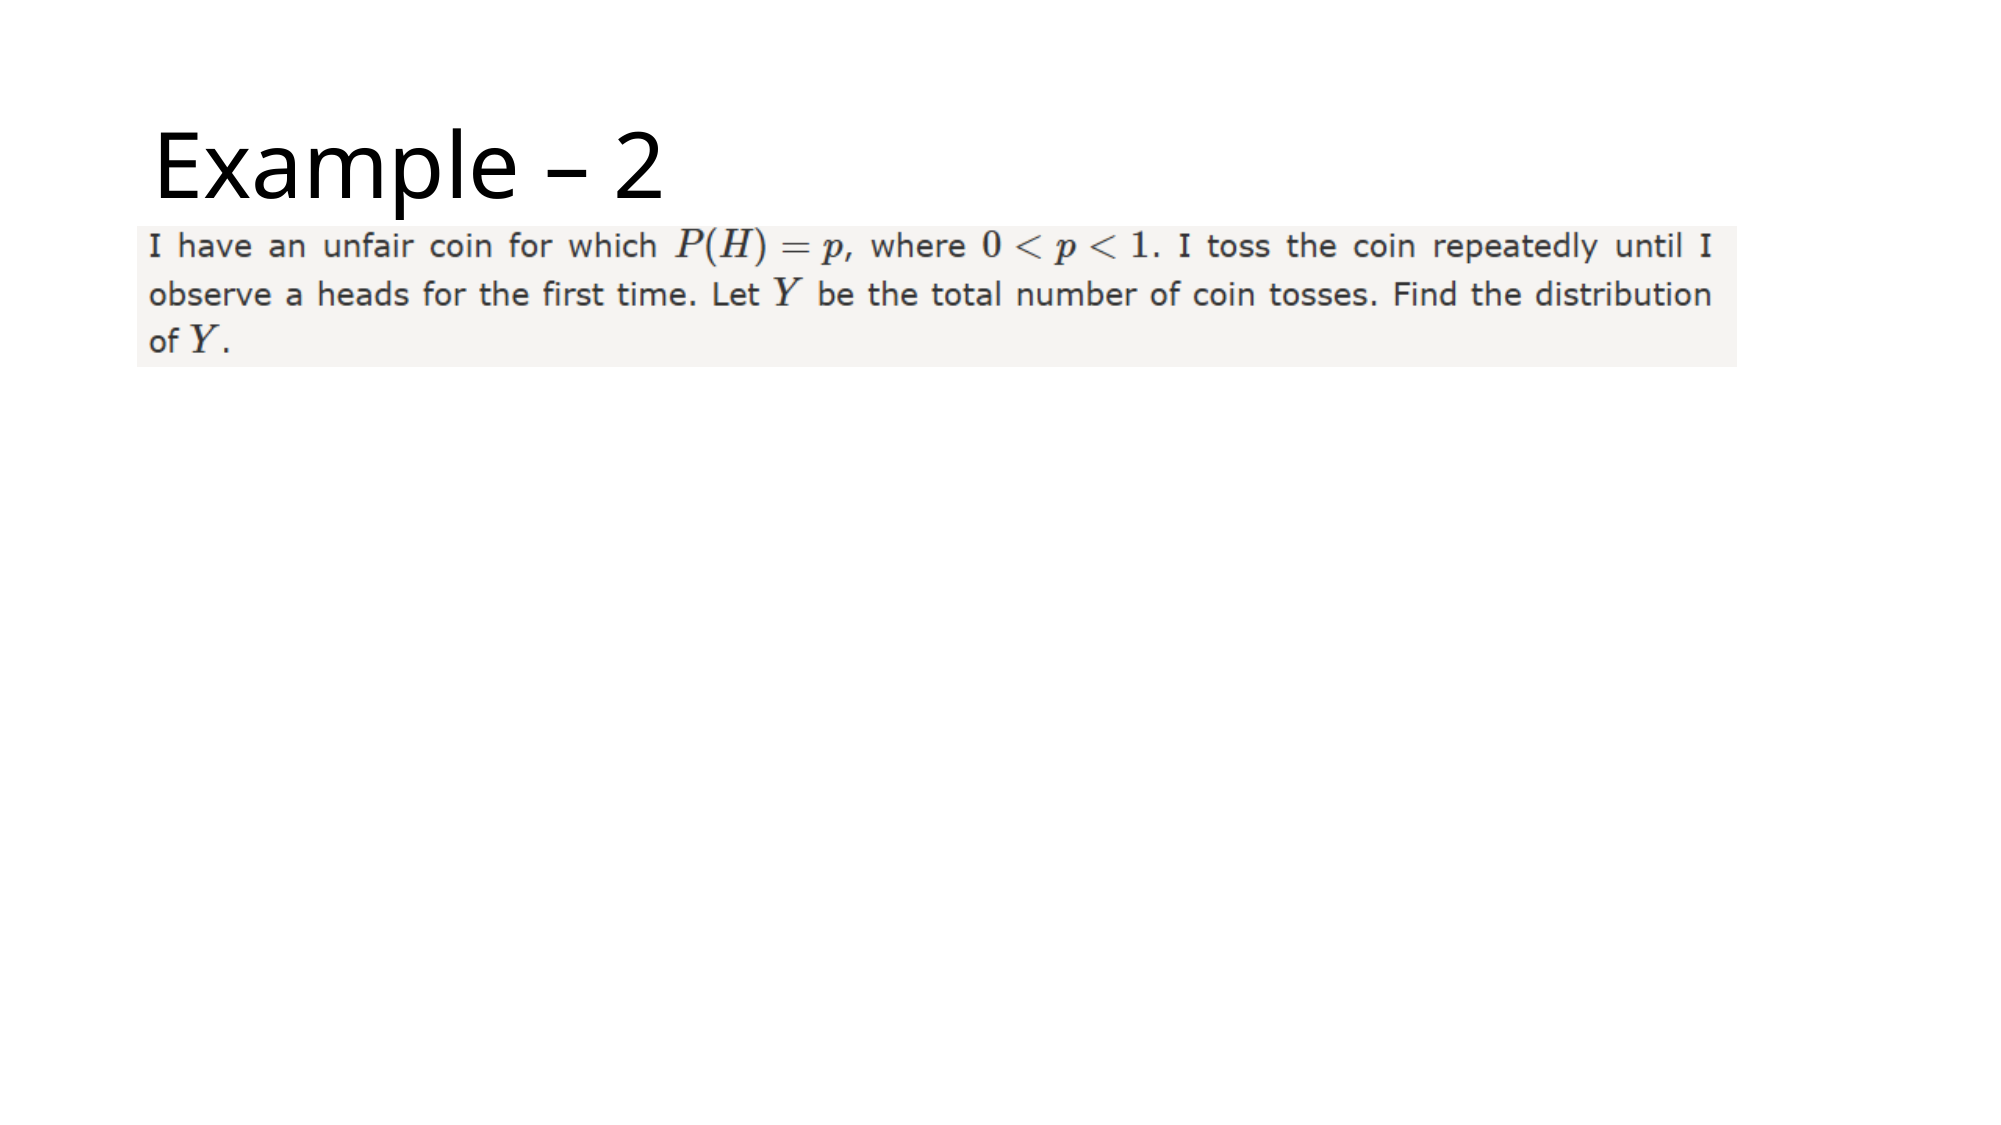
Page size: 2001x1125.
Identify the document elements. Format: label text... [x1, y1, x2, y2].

title Example – 2 [137, 59, 1863, 278]
picture [137, 226, 1737, 367]
